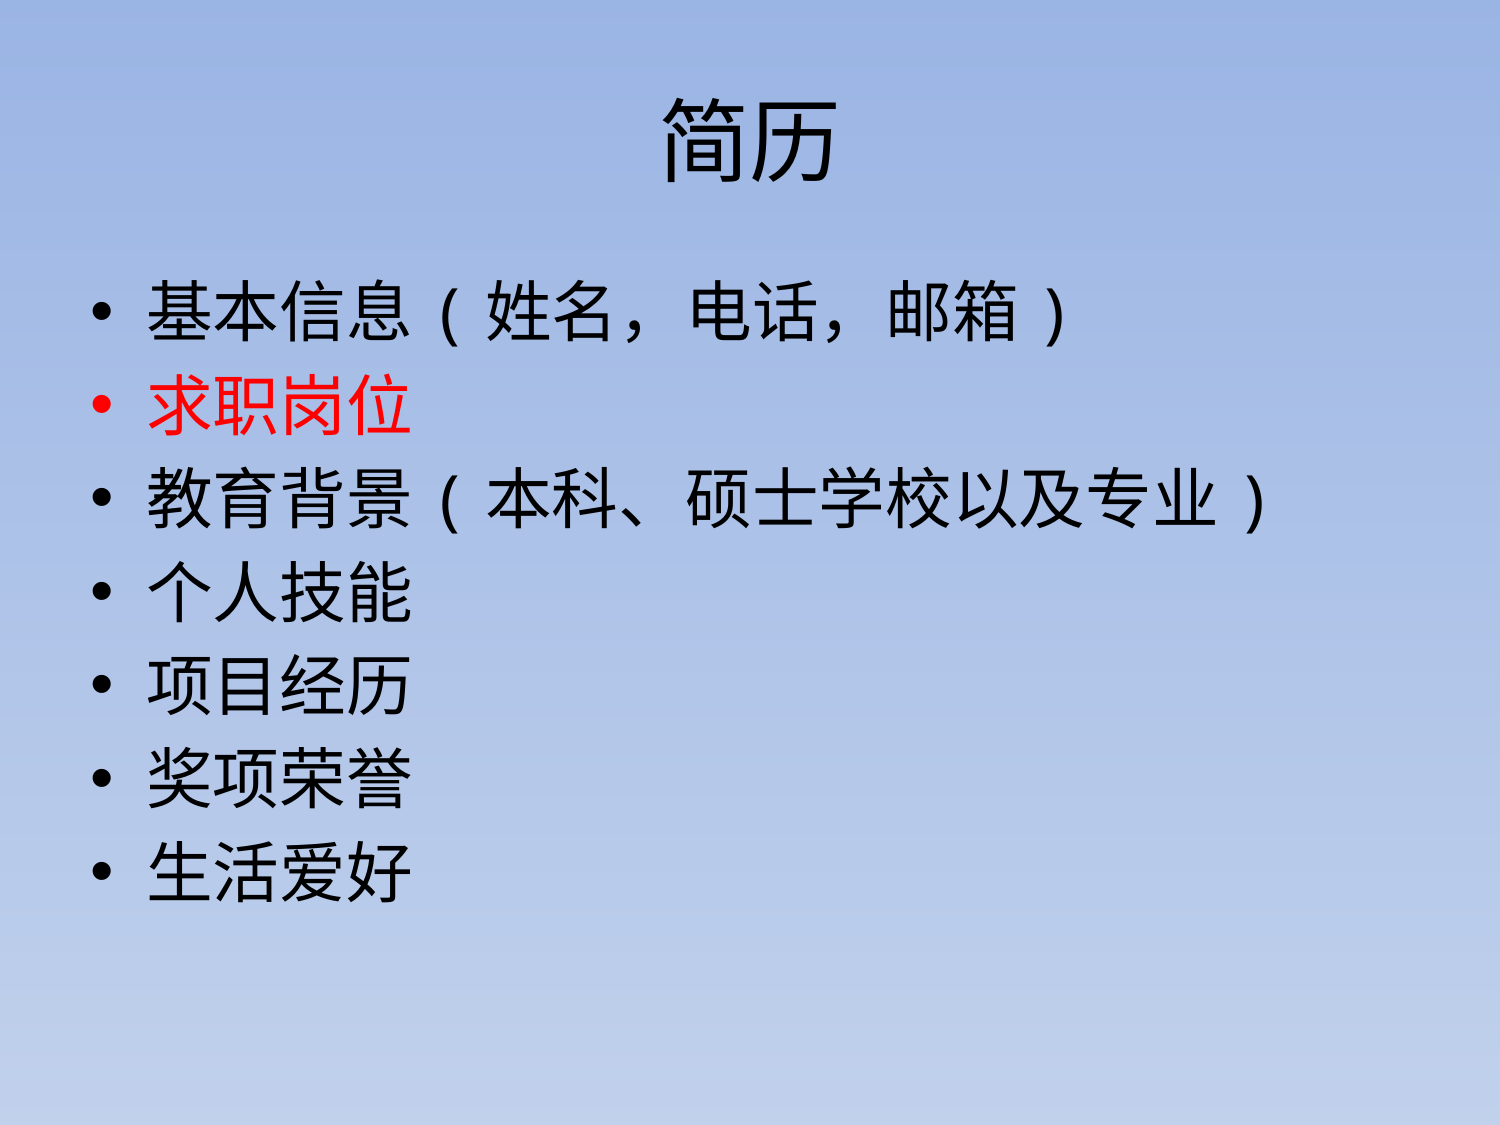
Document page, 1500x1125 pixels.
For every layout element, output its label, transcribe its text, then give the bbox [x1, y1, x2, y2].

title 简历 [75, 45, 1425, 233]
list 基本信息(姓名，电话，邮箱) 求职岗位 教育背景(本科、硕士学校以及专业) 个人技能 项目经历 奖项荣誉 生活爱好 [75, 262, 1425, 1005]
